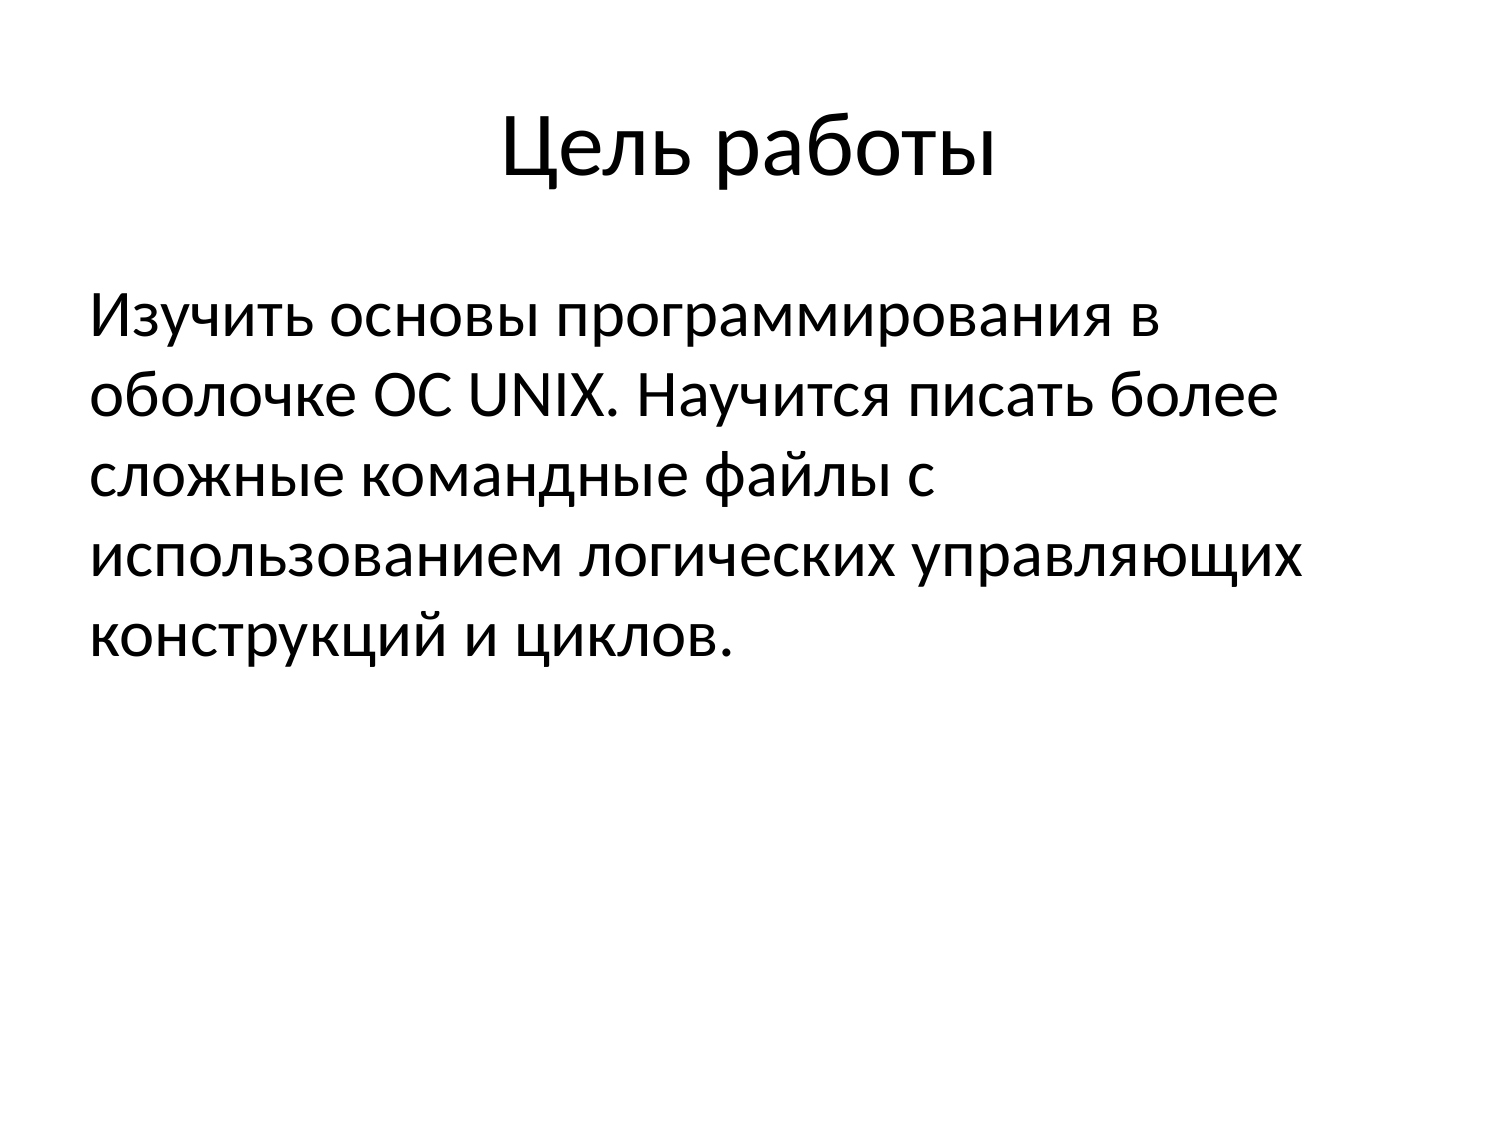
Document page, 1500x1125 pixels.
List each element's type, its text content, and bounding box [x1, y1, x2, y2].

list Изучить основы программирования в оболочке ОС UNIX. Научится писать более сложные командные файлы с использованием логических управляющих конструкций и циклов. [75, 262, 1425, 1005]
title Цель работы [75, 45, 1425, 233]
